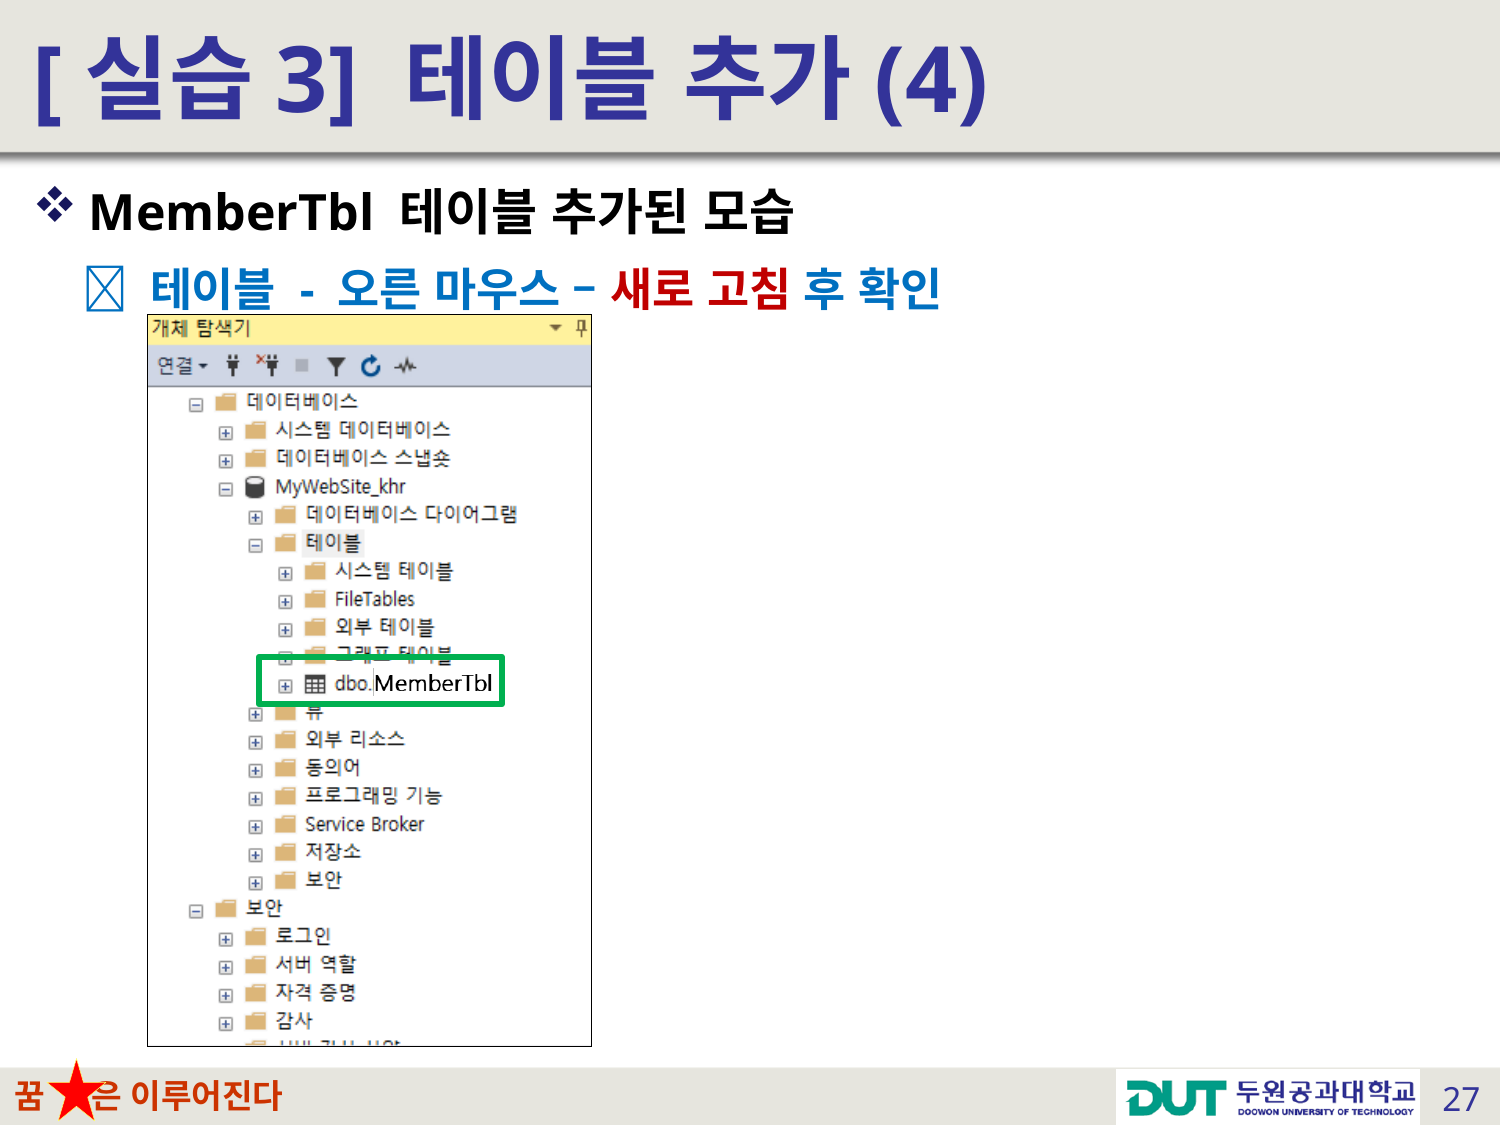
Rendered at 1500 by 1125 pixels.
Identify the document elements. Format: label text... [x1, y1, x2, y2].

picture [0, 0, 1500, 173]
picture [0, 1066, 1500, 1125]
title [실습3] 테이블 추가(4) [17, 8, 1483, 142]
list MemberTbl 테이블 추가된 모습  테이블 - 오른 마우스 – 새로 고침 후 확인 [17, 160, 1487, 1067]
picture [100, 1085, 113, 1090]
picture [147, 313, 592, 1048]
